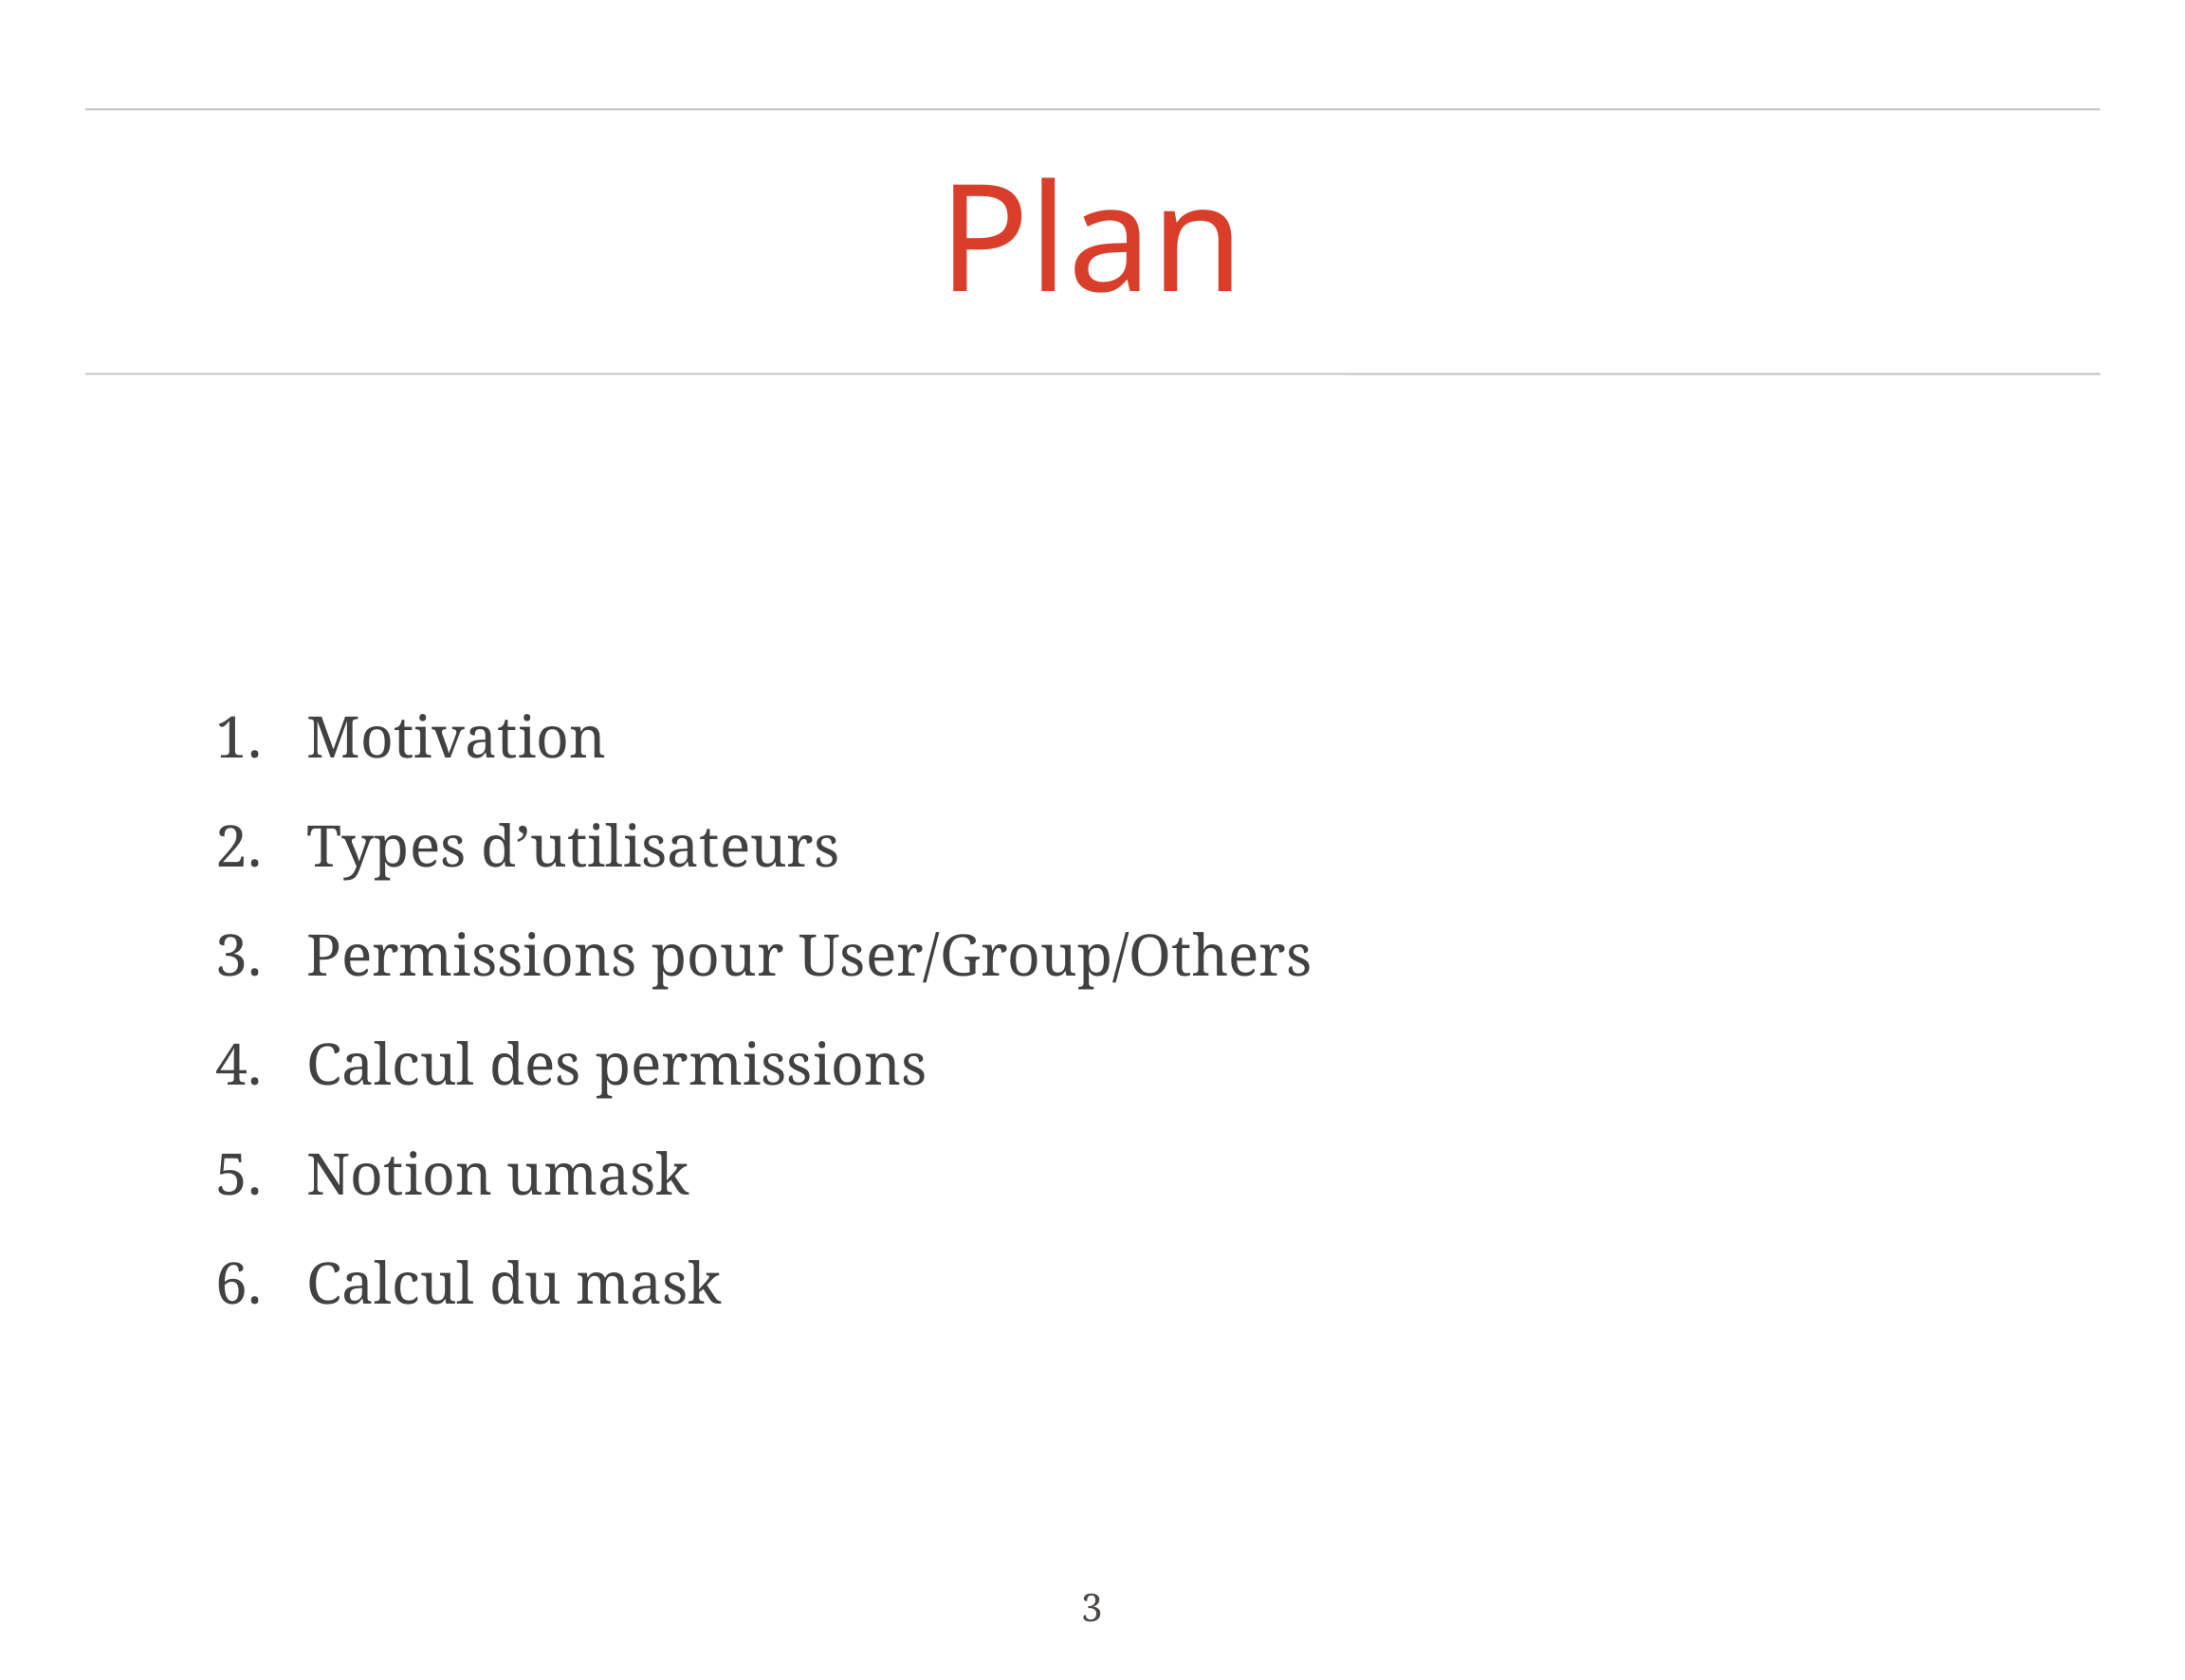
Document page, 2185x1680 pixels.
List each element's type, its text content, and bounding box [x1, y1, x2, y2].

title Plan [84, 137, 2100, 349]
list Motivation Types d’utilisateurs Permissions pour User/Group/Others Calcul des permissions Notion umask Calcul du mask [207, 462, 2100, 1554]
slide_number 3 [1073, 1575, 1110, 1639]
